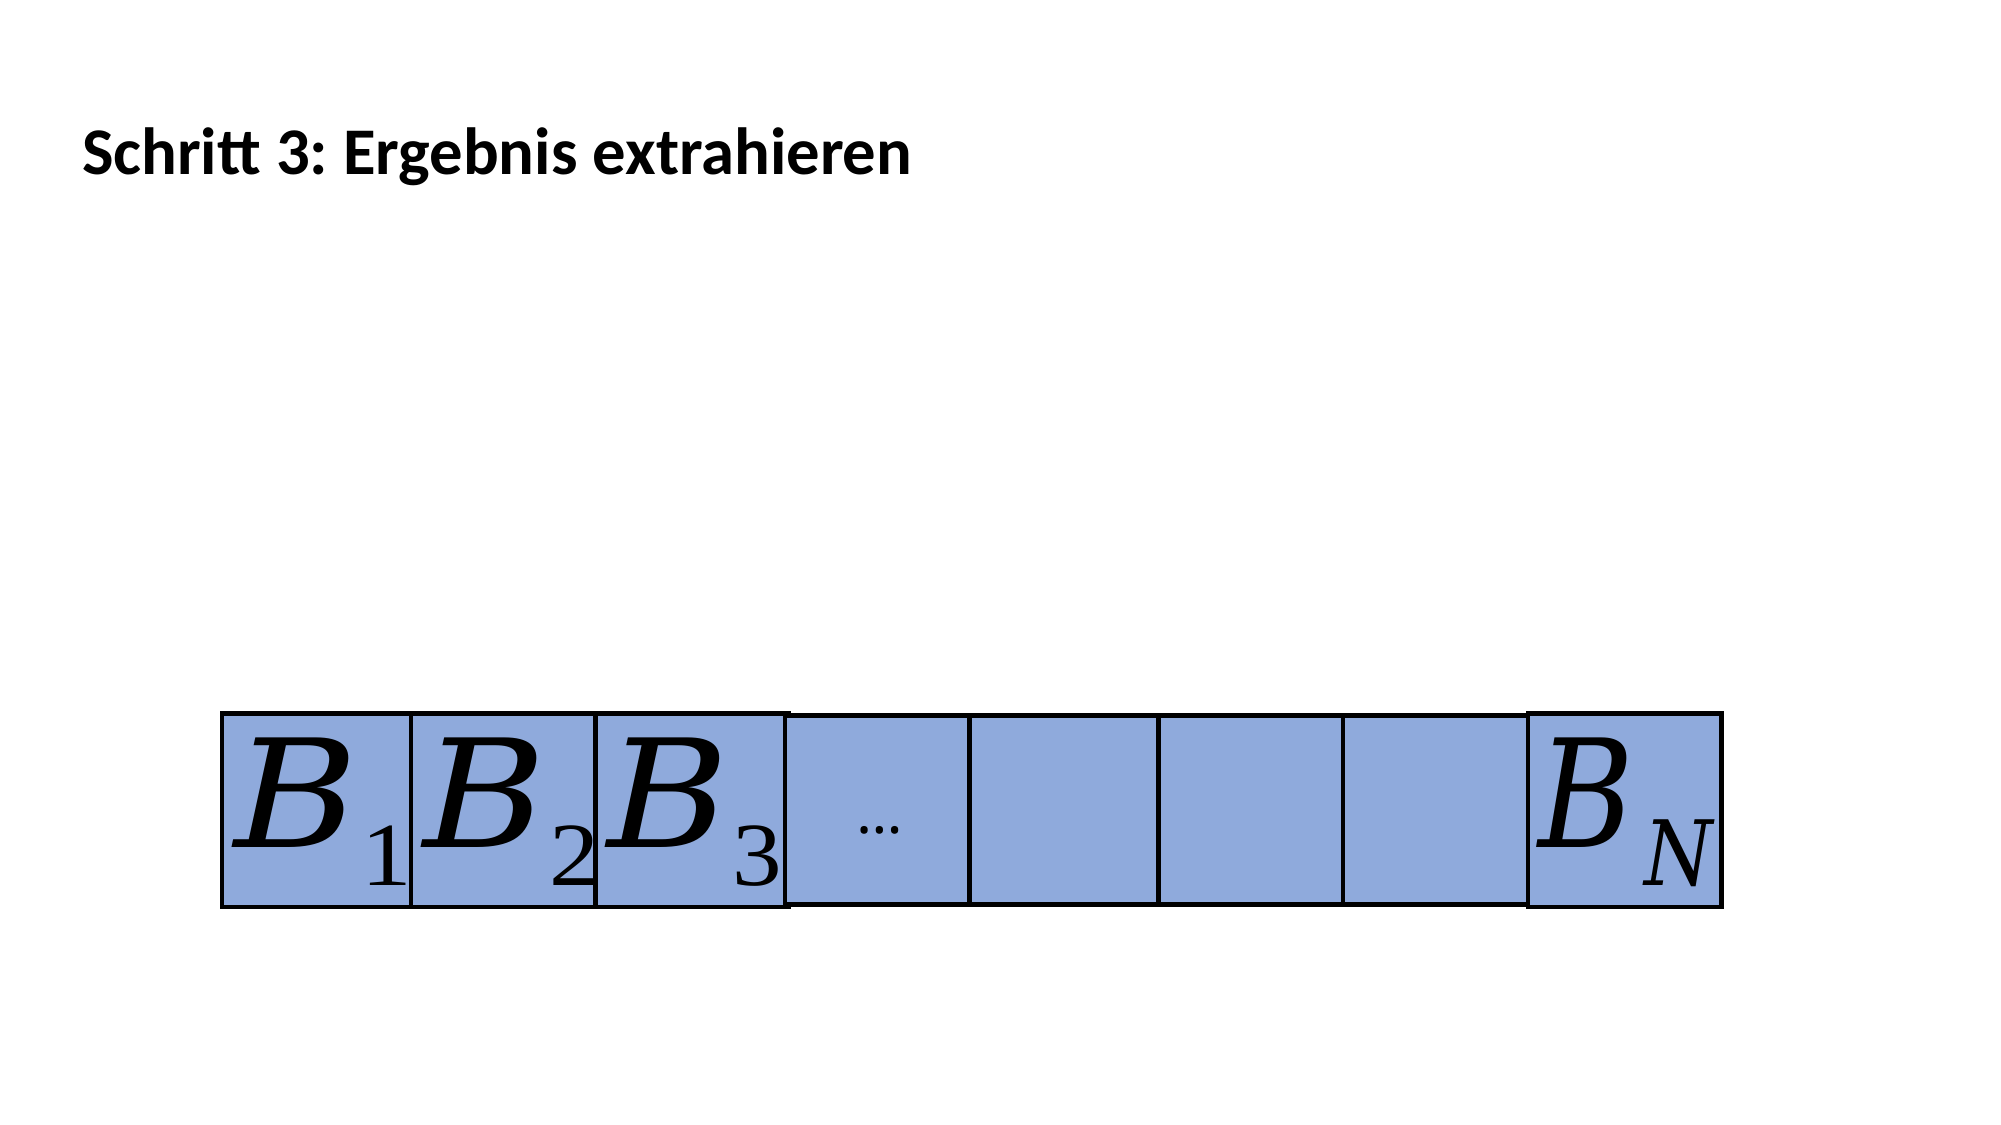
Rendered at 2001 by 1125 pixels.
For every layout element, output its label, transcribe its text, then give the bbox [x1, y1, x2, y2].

text_box [1157, 715, 1342, 906]
text_box [968, 715, 1157, 906]
text_box [1342, 715, 1526, 906]
text_box … [784, 715, 968, 906]
text_box Schritt 3: Ergebnis extrahieren [67, 100, 1003, 196]
